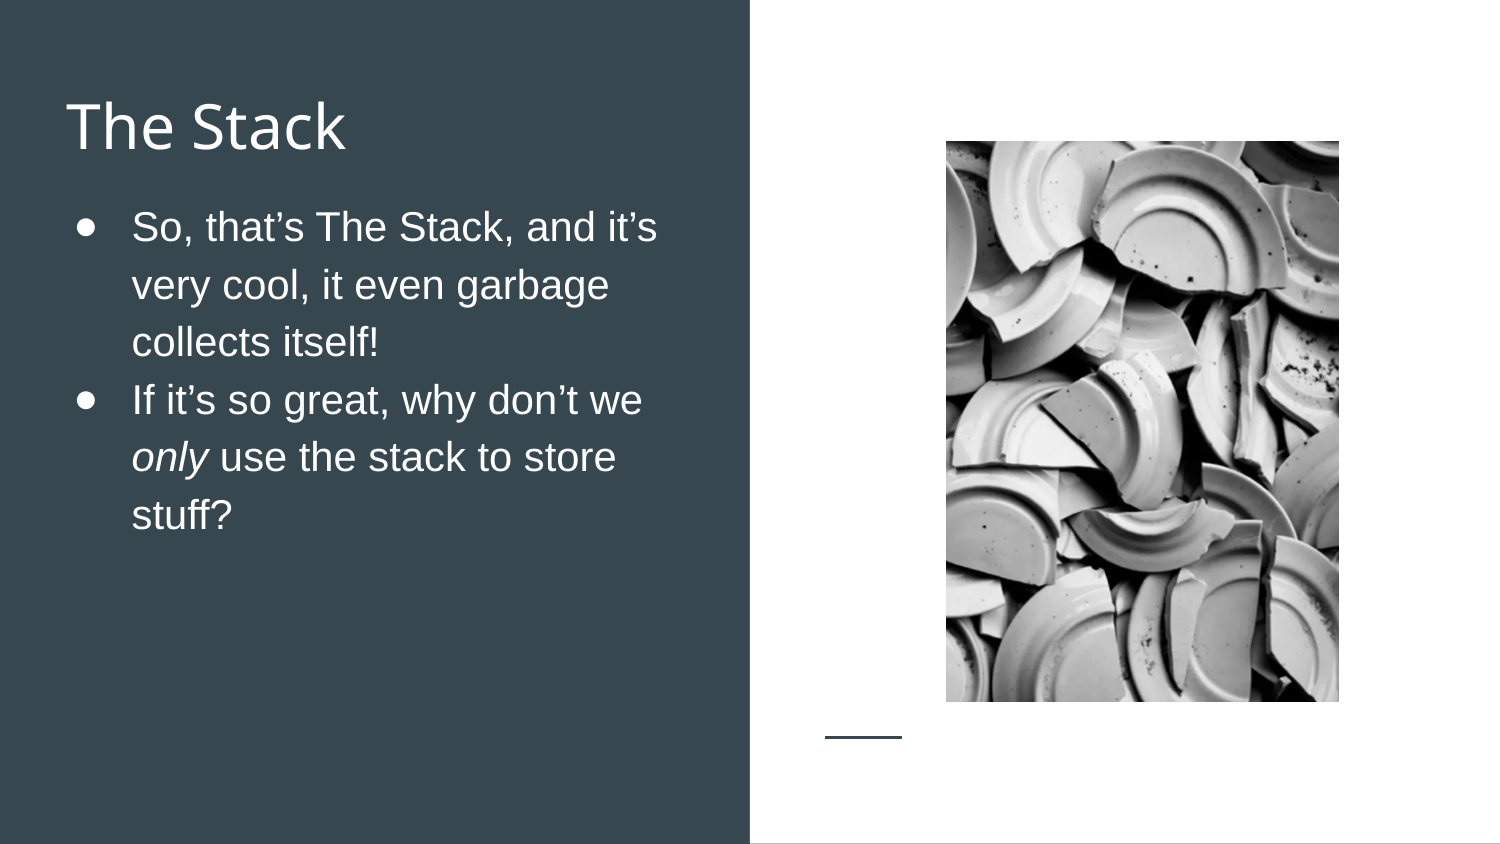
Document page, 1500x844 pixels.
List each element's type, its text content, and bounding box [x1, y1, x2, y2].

picture [946, 141, 1339, 703]
text_box The Stack [51, 71, 957, 178]
list So, that’s The Stack, and it’s very cool, it even garbage collects itself! If it’s so great, why don’t we only use the stack to store stuff? [41, 177, 707, 739]
